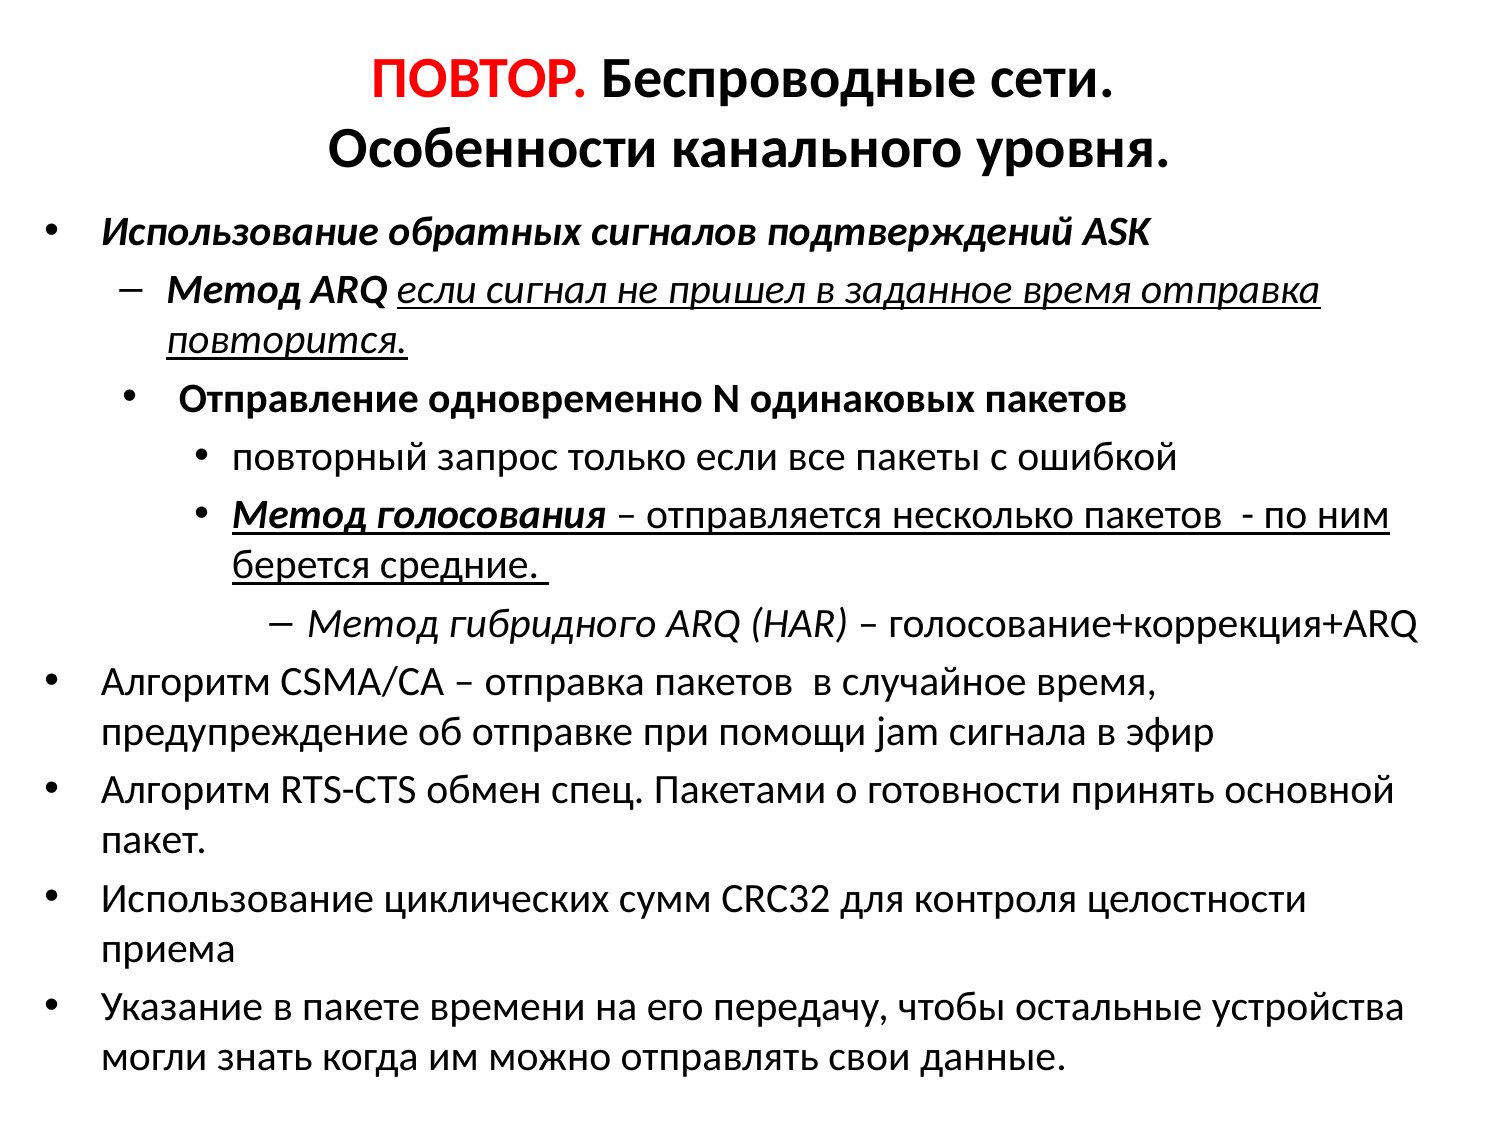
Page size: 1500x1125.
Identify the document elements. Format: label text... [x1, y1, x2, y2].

list Использование обратных сигналов подтверждений ASK Метод ARQ если сигнал не пришел в заданное время отправка повторится. Отправление одновременно N одинаковых пакетов повторный запрос только если все пакеты с ошибкой Метод голосования – отправляется несколько пакетов - по ним берется средние. Метод гибридного ARQ (HAR) – голосование+коррекция+ARQ Алгоритм CSMA/CA – отправка пакетов в случайное время, предупреждение об отправке при помощи jam сигнала в эфир Алгоритм RTS-CTS обмен спец. Пакетами о готовности принять основной пакет. Использование циклических сумм CRC32 для контроля целостности приема Указание в пакете времени на его передачу, чтобы остальные устройства могли знать когда им можно отправлять свои данные. [29, 196, 1459, 1094]
title ПОВТОР. Беспроводные сети. Особенности канального уровня. [75, 45, 1425, 173]
